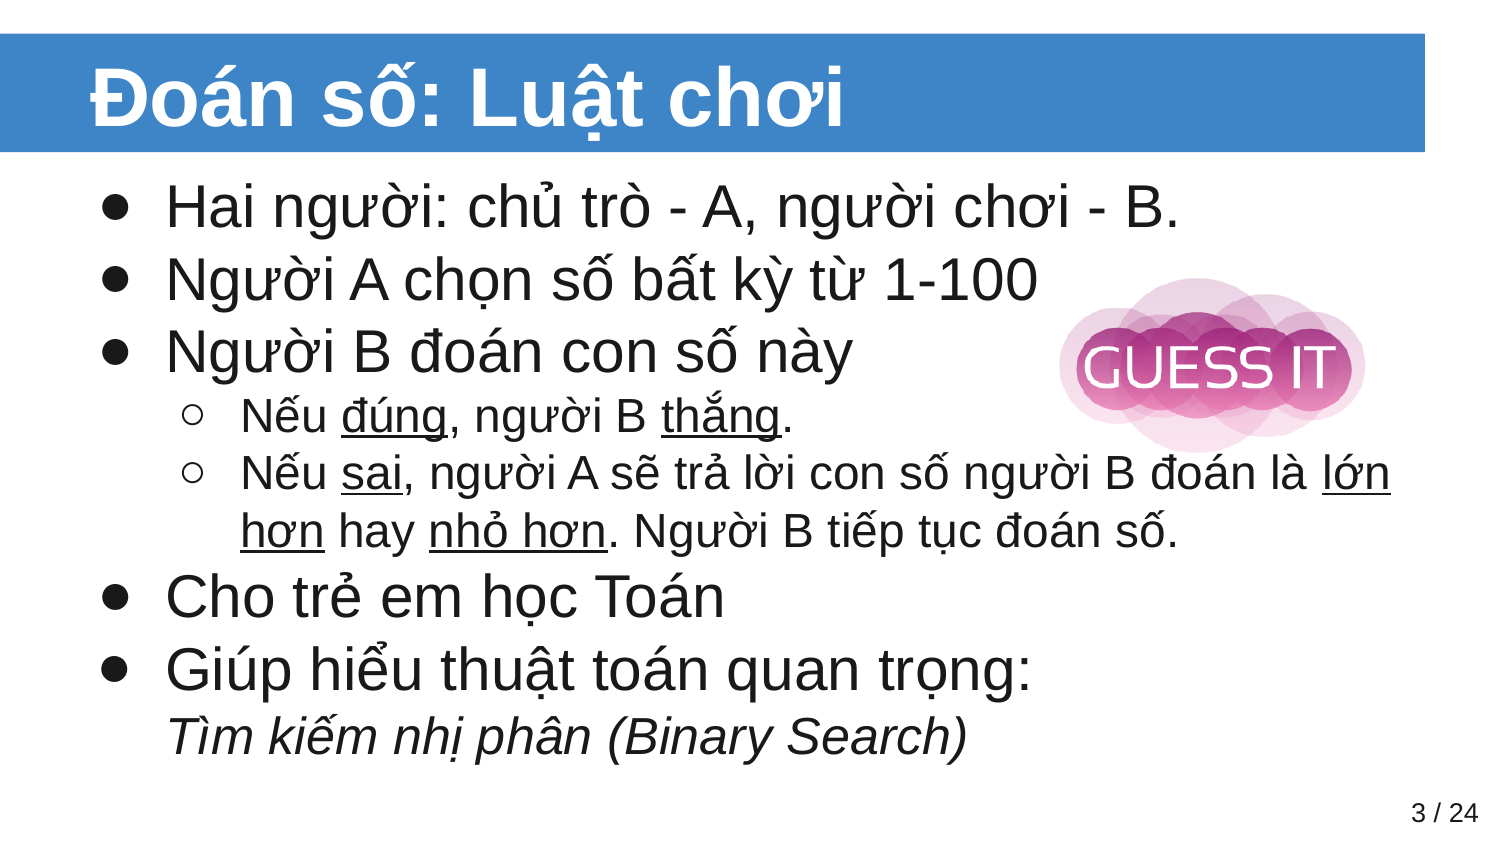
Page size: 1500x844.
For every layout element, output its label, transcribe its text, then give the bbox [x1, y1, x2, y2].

list Hai người: chủ trò - A, người chơi - B. Người A chọn số bất kỳ từ 1-100 Người B đoán con số này Nếu đúng, người B thắng. Nếu sai, người A sẽ trả lời con số người B đoán là lớn hơn hay nhỏ hơn. Người B tiếp tục đoán số. Cho trẻ em học Toán Giúp hiểu thuật toán quan trọng: Tìm kiếm nhị phân (Binary Search) [75, 152, 1425, 808]
slide_number ‹#› / 24 [1314, 779, 1494, 844]
title Đoán số: Luật chơi [75, 33, 1425, 152]
picture [958, 190, 1449, 547]
